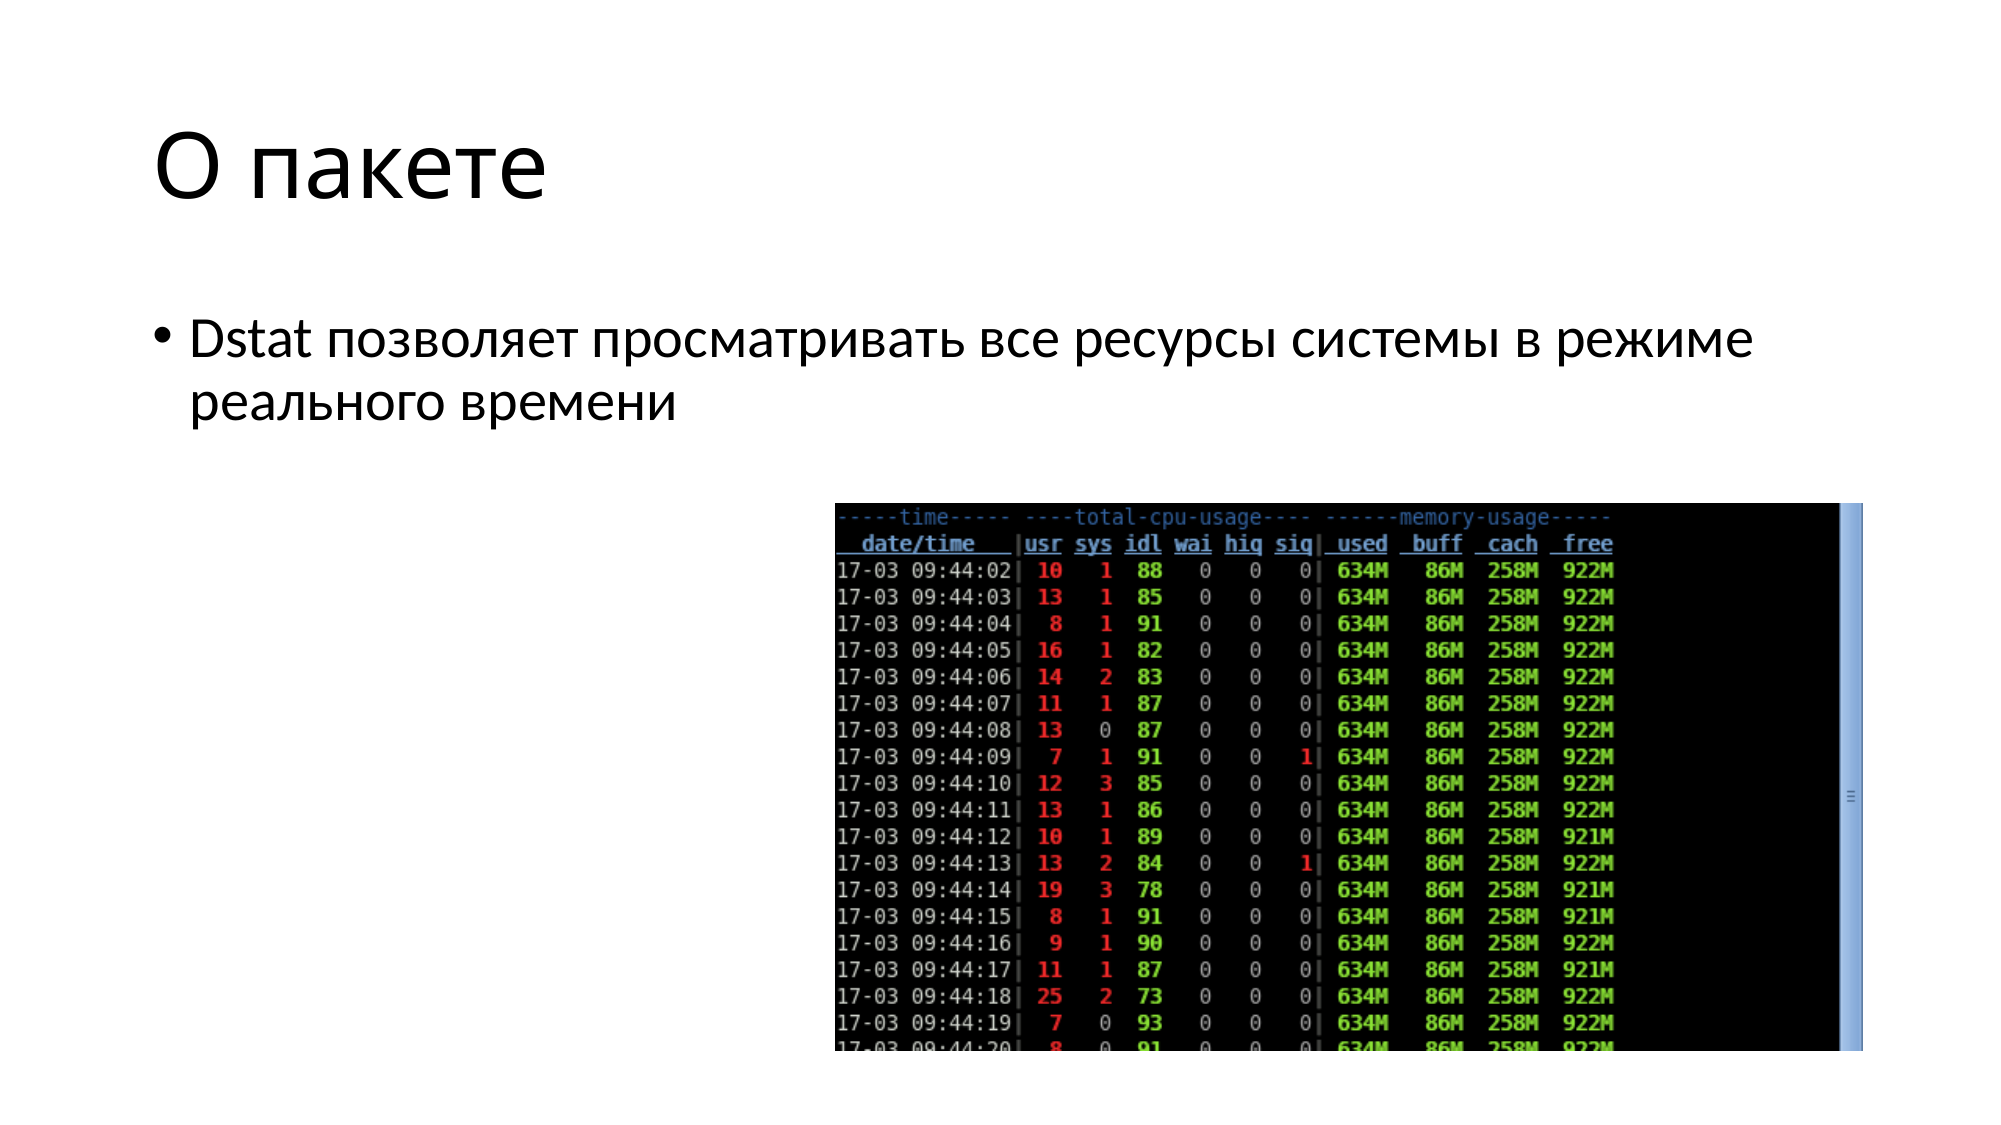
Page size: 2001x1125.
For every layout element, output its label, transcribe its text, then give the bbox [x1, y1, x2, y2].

title О пакете [137, 59, 1863, 278]
picture [835, 503, 1863, 1051]
list Dstat позволяет просматривать все ресурсы системы в режиме реального времени [137, 299, 1863, 1014]
